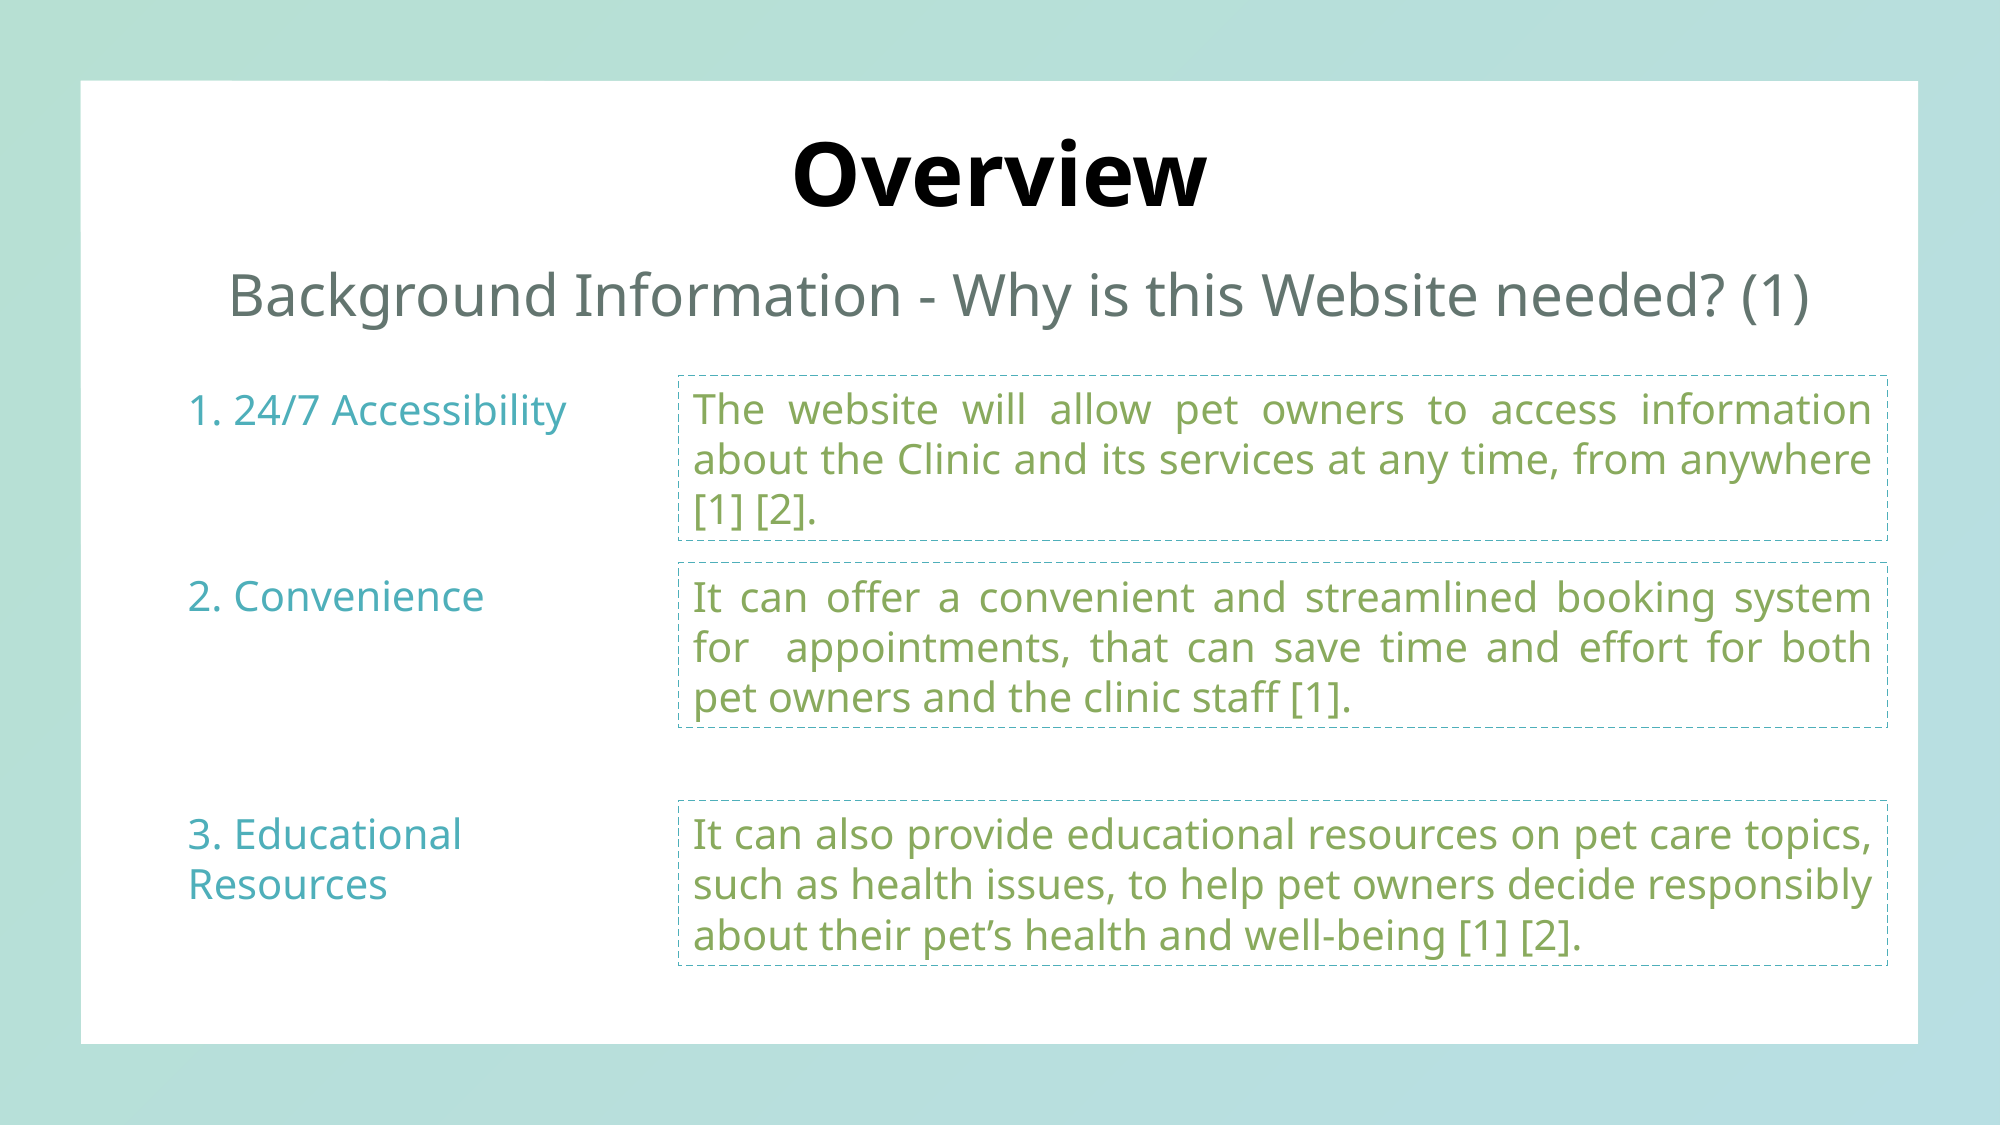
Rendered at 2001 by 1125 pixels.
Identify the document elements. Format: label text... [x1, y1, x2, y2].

list Background Information - Why is this Website needed? (1) [137, 243, 1863, 343]
title Overview [137, 122, 1863, 234]
text_box 1. 24/7 Accessibility [172, 376, 625, 442]
text_box The website will allow pet owners to access information about the Clinic and its services at any time, from anywhere [1] [2]. [678, 375, 1888, 541]
text_box 2. Convenience [172, 562, 625, 628]
text_box It can offer a convenient and streamlined booking system for appointments, that can save time and effort for both pet owners and the clinic staff [1]. [678, 562, 1888, 728]
text_box It can also provide educational resources on pet care topics, such as health issues, to help pet owners decide responsibly about their pet’s health and well-being [1] [2]. [678, 800, 1888, 966]
text_box 3. Educational Resources [172, 800, 678, 916]
